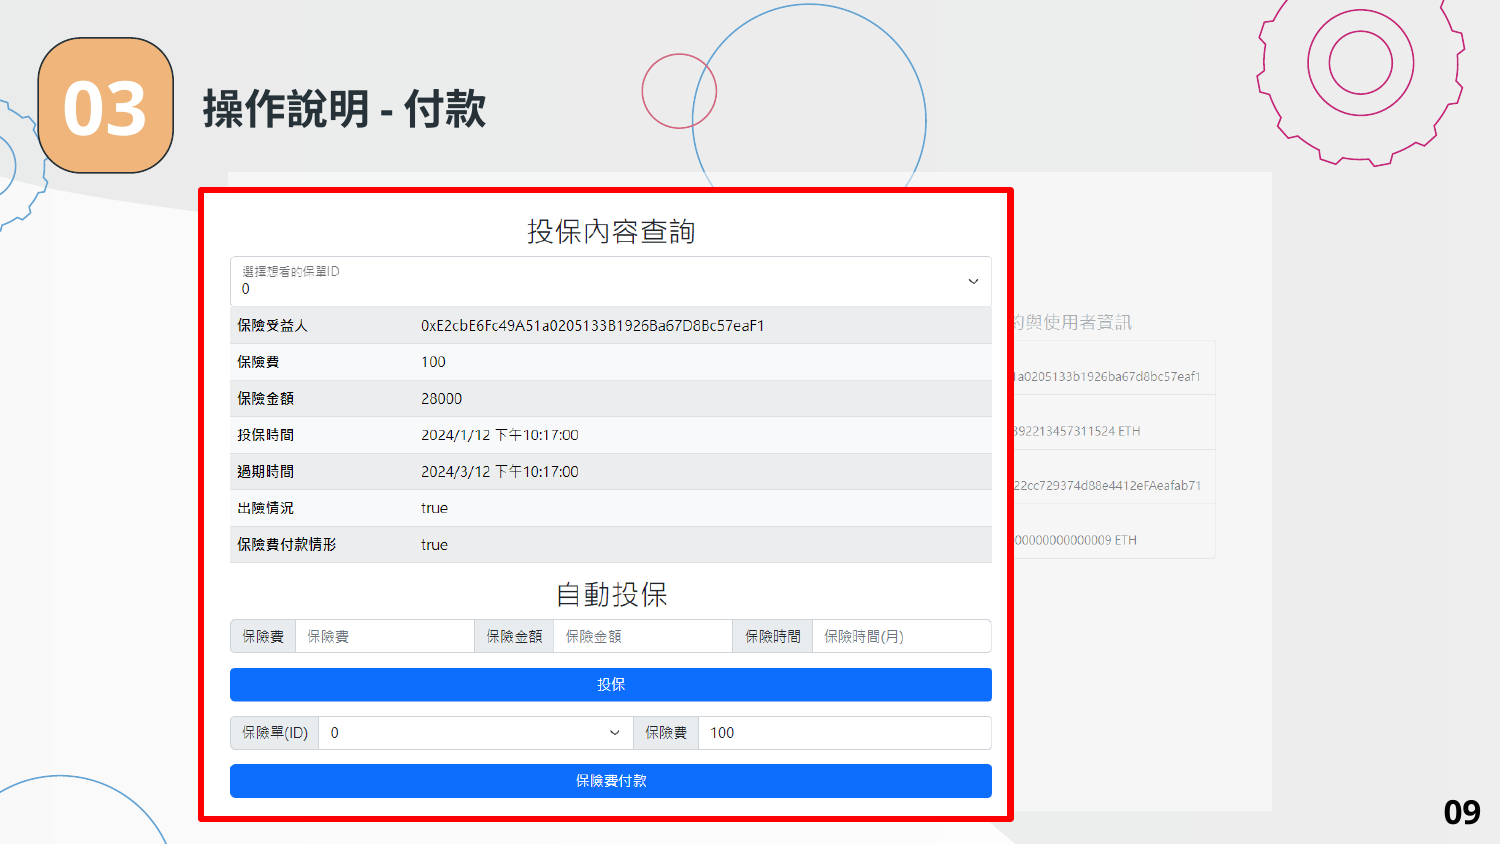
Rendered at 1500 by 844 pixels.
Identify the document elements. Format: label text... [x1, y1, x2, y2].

text_box 操作說明-付款 [187, 59, 541, 156]
text_box 03 [38, 52, 174, 158]
picture [203, 172, 1272, 816]
text_box 09 [1424, 783, 1500, 839]
text_box [49, 37, 162, 52]
text_box [48, 158, 163, 173]
